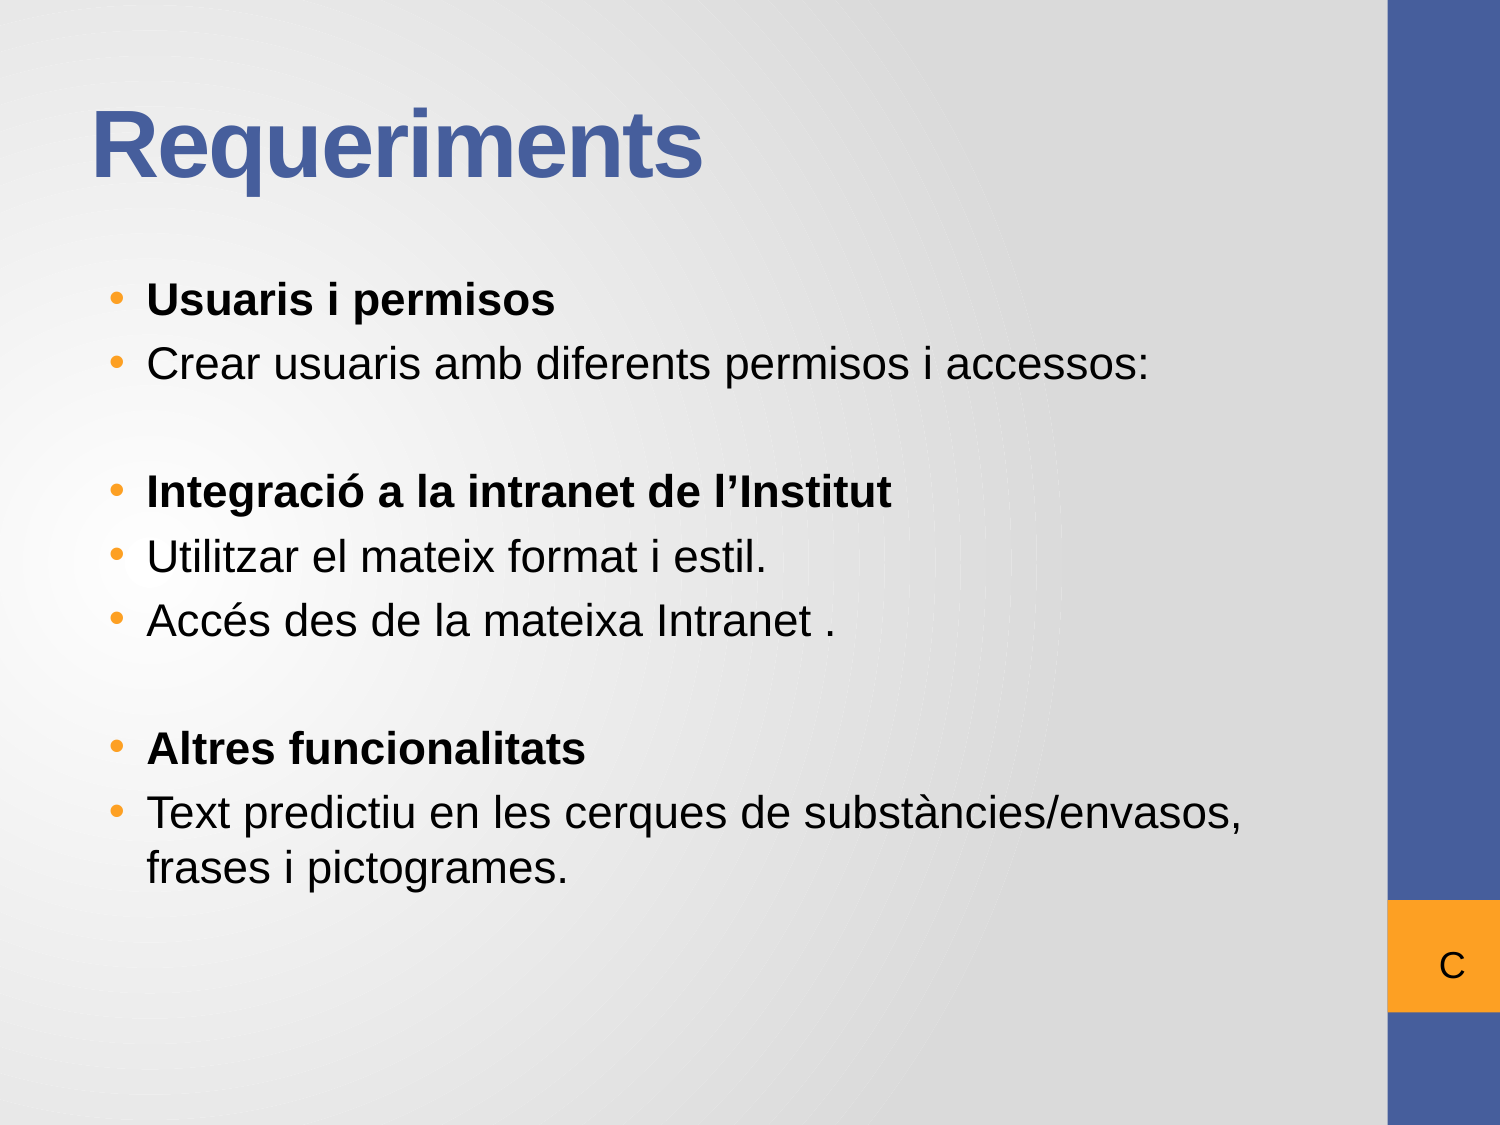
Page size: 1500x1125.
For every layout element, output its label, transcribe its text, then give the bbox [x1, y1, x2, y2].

text_box C [1424, 933, 1488, 994]
list Usuaris i permisos Crear usuaris amb diferents permisos i accessos: Integració a la intranet de l’Institut Utilitzar el mateix format i estil. Accés des de la mateixa Intranet . Altres funcionalitats Text predictiu en les cerques de substàncies/envasos, frases i pictogrames. [75, 262, 1325, 1050]
title Requeriments [75, 45, 1325, 233]
